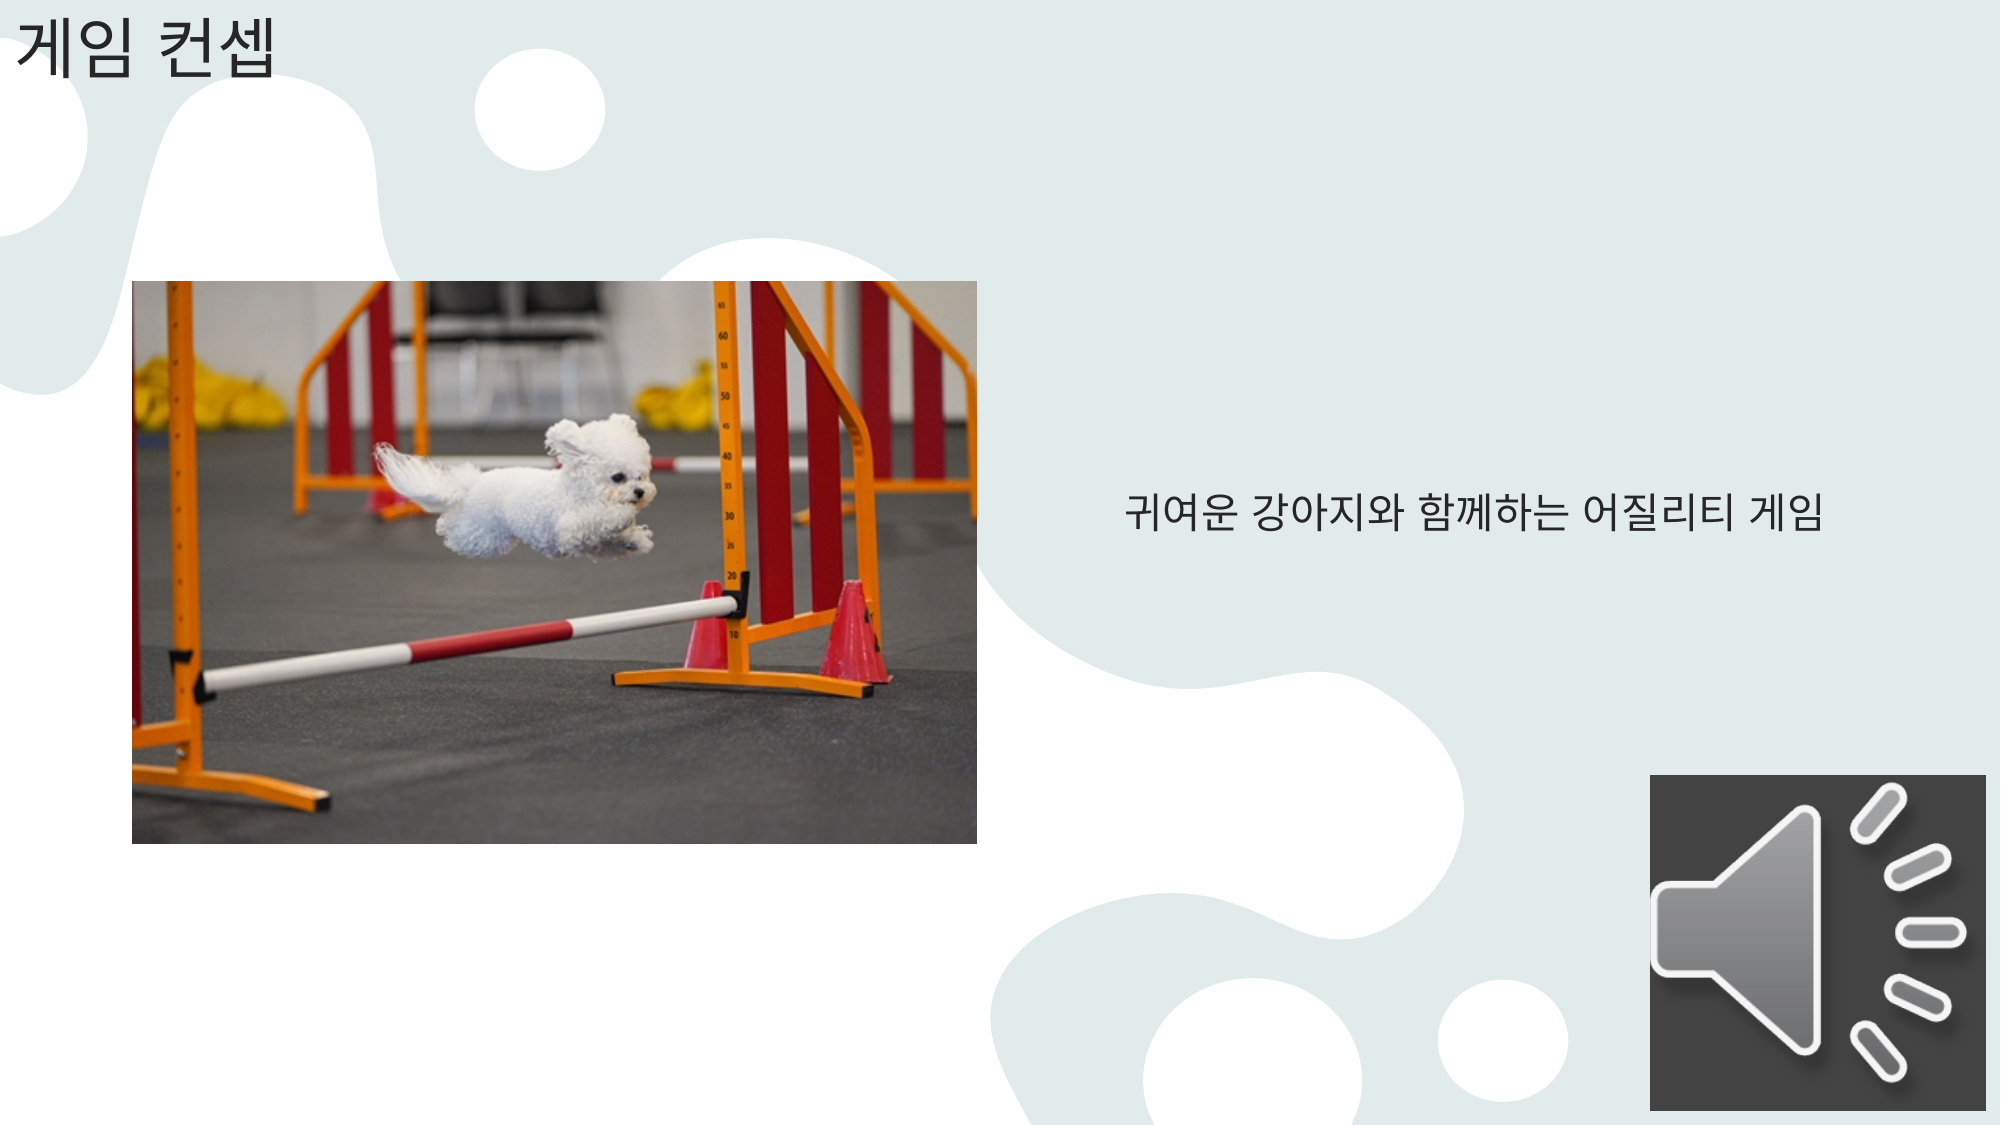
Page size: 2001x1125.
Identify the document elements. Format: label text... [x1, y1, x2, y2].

picture [1648, 773, 1987, 1112]
text_box 게임 컨셉 [0, 0, 2000, 95]
text_box 귀여운 강아지와 함께하는 어질리티 게임 [1109, 479, 1868, 644]
picture [132, 281, 977, 844]
